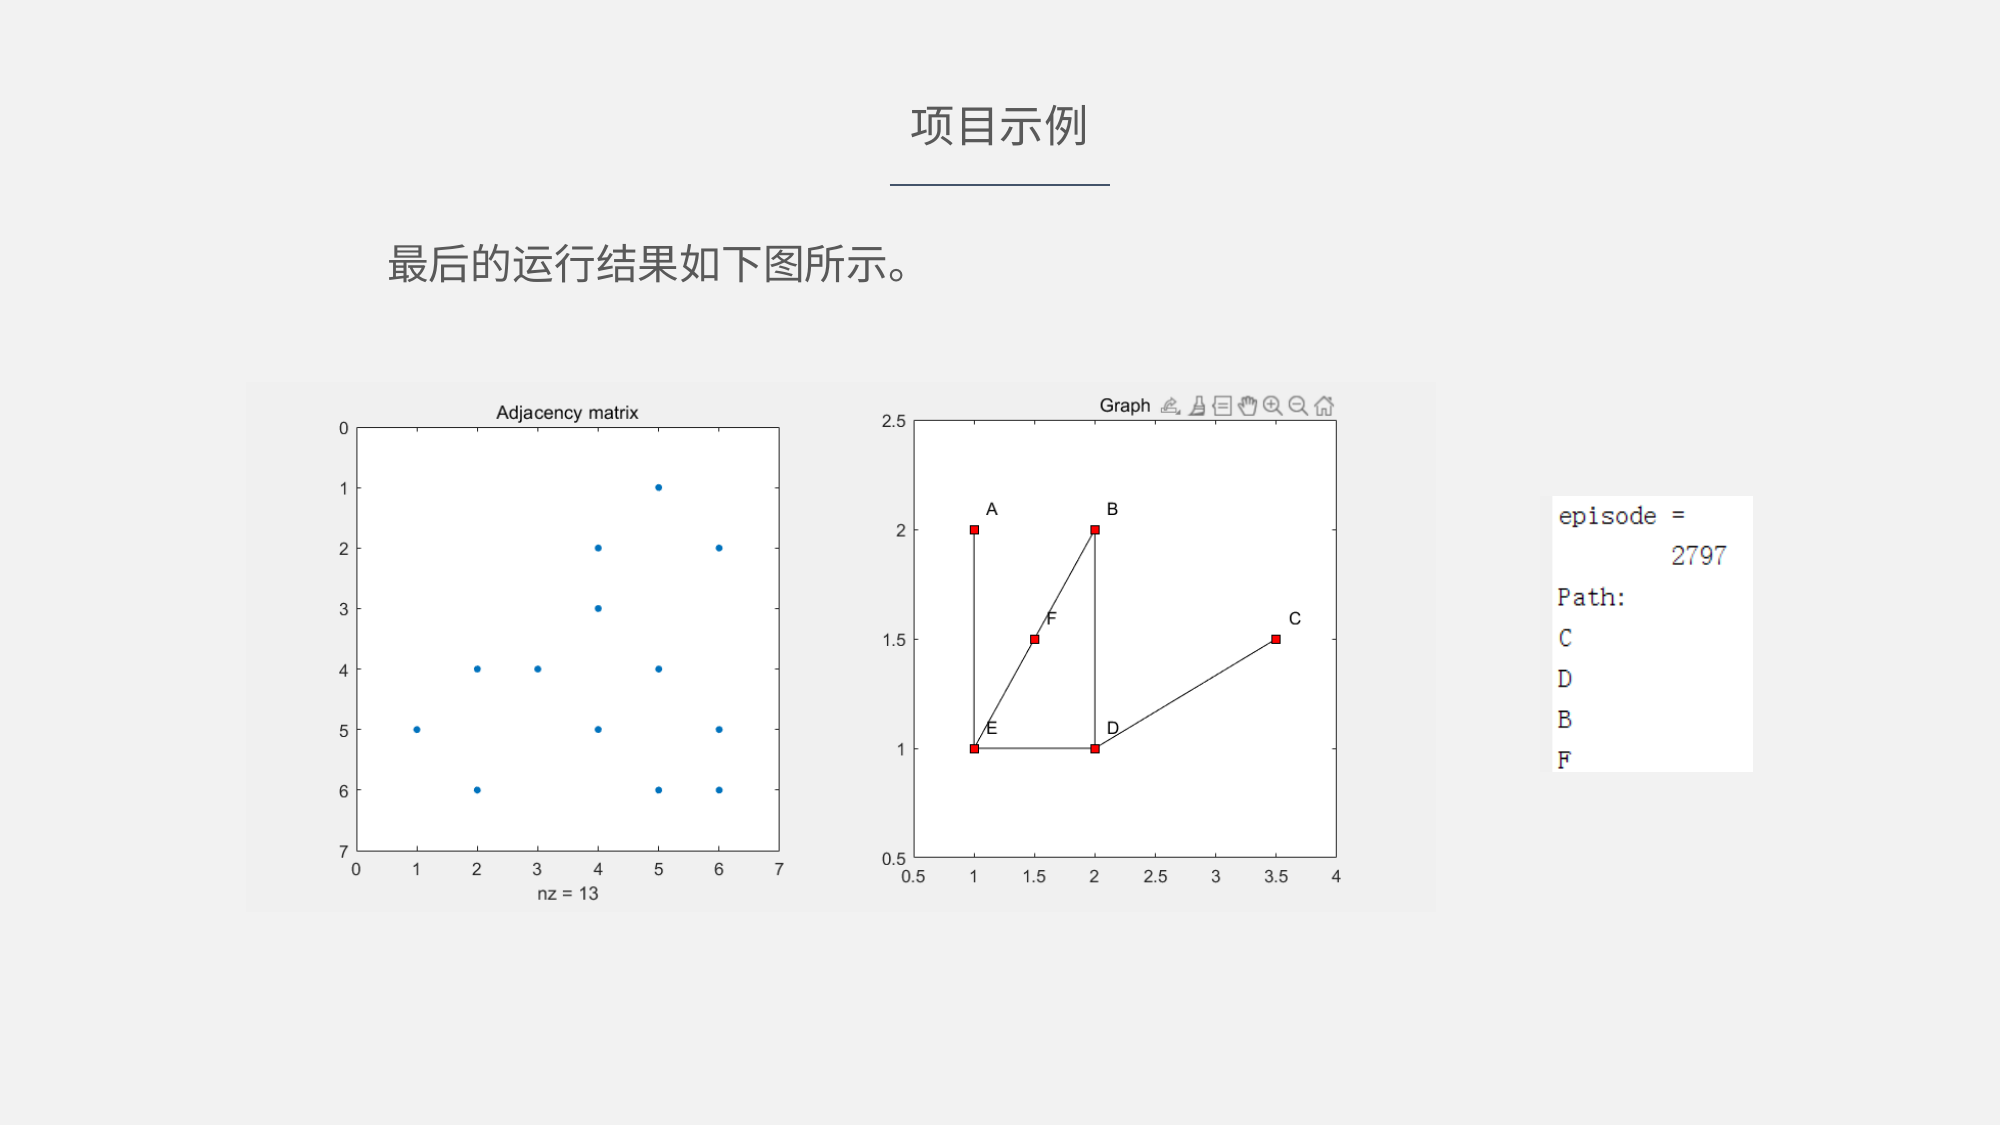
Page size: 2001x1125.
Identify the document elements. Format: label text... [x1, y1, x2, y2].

text_box 项目示例 [896, 90, 1104, 159]
picture [1540, 496, 1754, 772]
text_box 最后的运行结果如下图所示。 [312, 213, 1370, 289]
picture [246, 382, 1436, 912]
